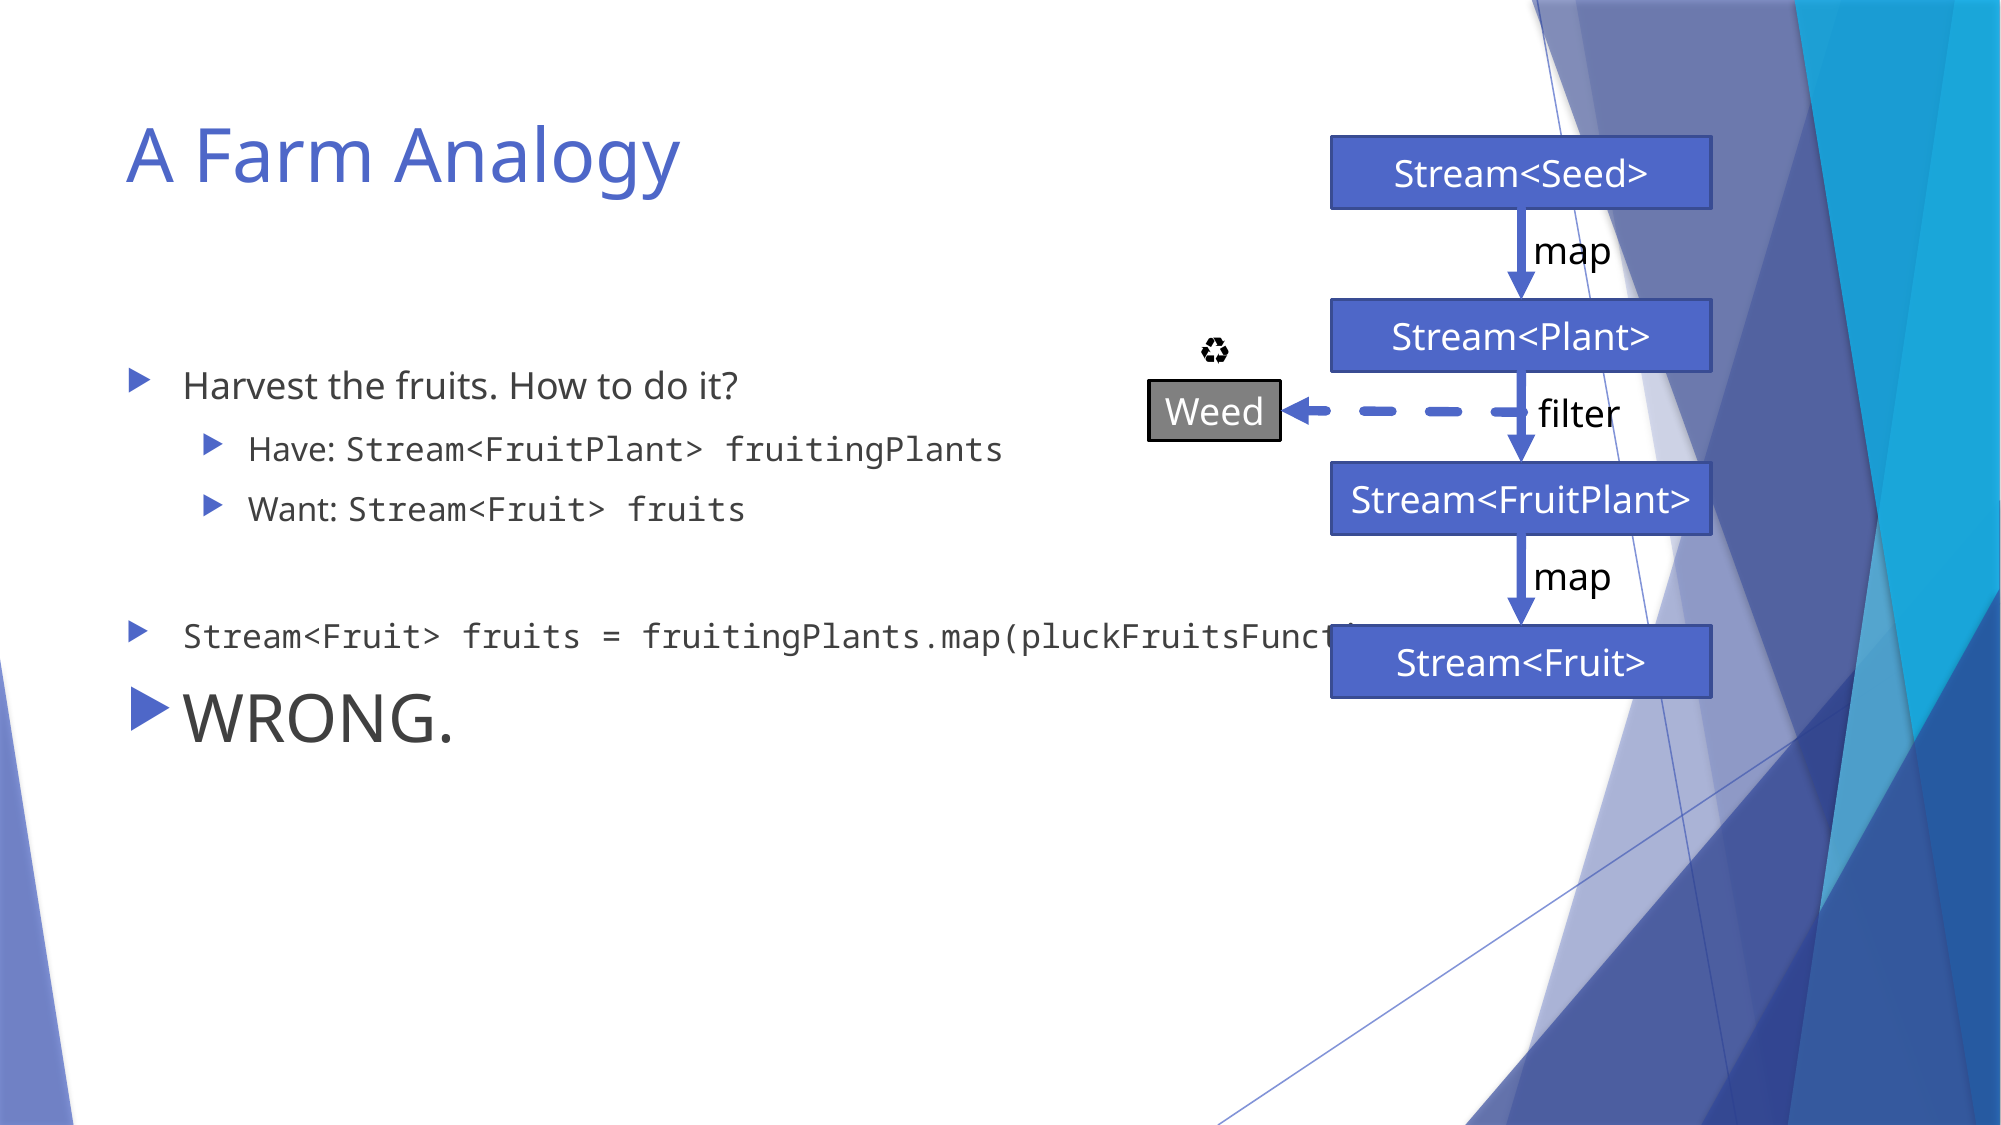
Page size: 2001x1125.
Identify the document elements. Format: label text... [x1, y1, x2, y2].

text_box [1280, 410, 1522, 414]
title A Farm Analogy [111, 99, 1522, 317]
text_box map [1527, 219, 1627, 280]
list Harvest the fruits. How to do it? Have: Stream<FruitPlant> fruitingPlants Want: Stream<Fruit> fruits Stream<Fruit> fruits = fruitingPlants.map(pluckFruitsFunction); WRONG. [111, 354, 1522, 992]
text_box filter [1527, 382, 1636, 443]
text_box Stream<Fruit> [1330, 624, 1713, 699]
text_box map [1527, 545, 1627, 606]
text_box Weed [1147, 379, 1282, 442]
text_box Stream<Plant> [1330, 298, 1713, 373]
text_box ♻️ [1183, 319, 1247, 380]
text_box Stream<FruitPlant> [1330, 461, 1713, 536]
text_box Stream<Seed> [1330, 135, 1713, 210]
